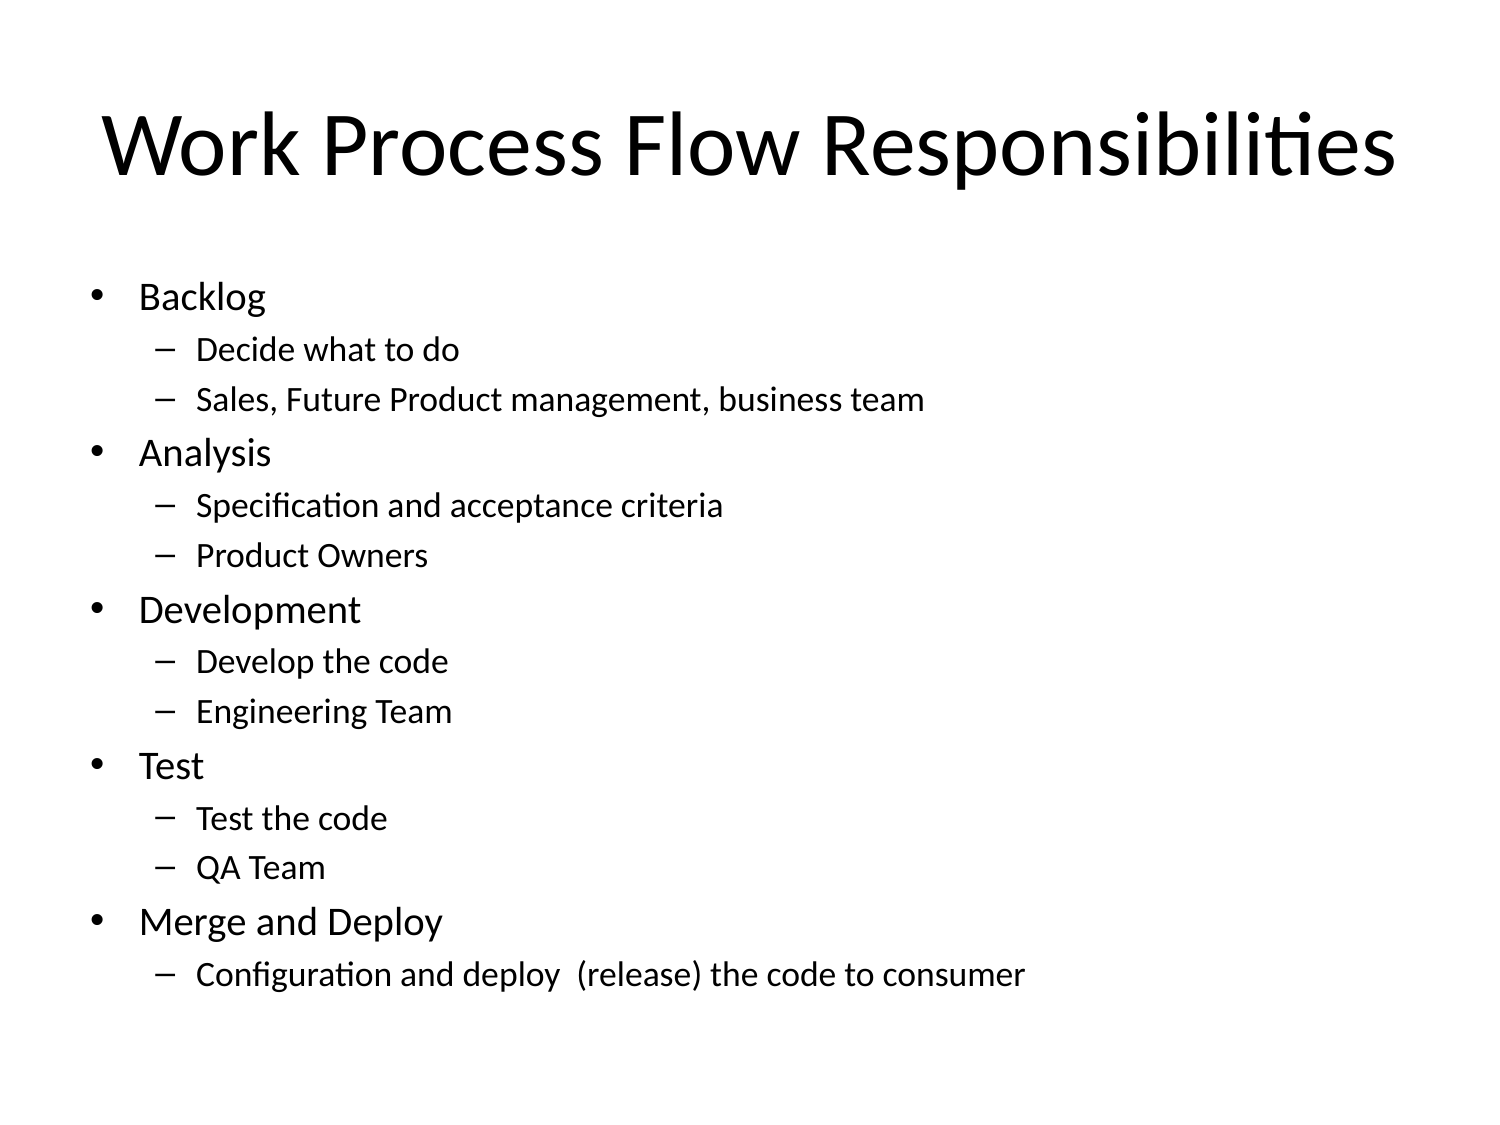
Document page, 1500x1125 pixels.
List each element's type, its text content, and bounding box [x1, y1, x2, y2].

list Backlog Decide what to do Sales, Future Product management, business team Analysis Specification and acceptance criteria Product Owners Development Develop the code Engineering Team Test Test the code QA Team Merge and Deploy Configuration and deploy (release) the code to consumer [75, 262, 1425, 1005]
title Work Process Flow Responsibilities [75, 45, 1425, 233]
